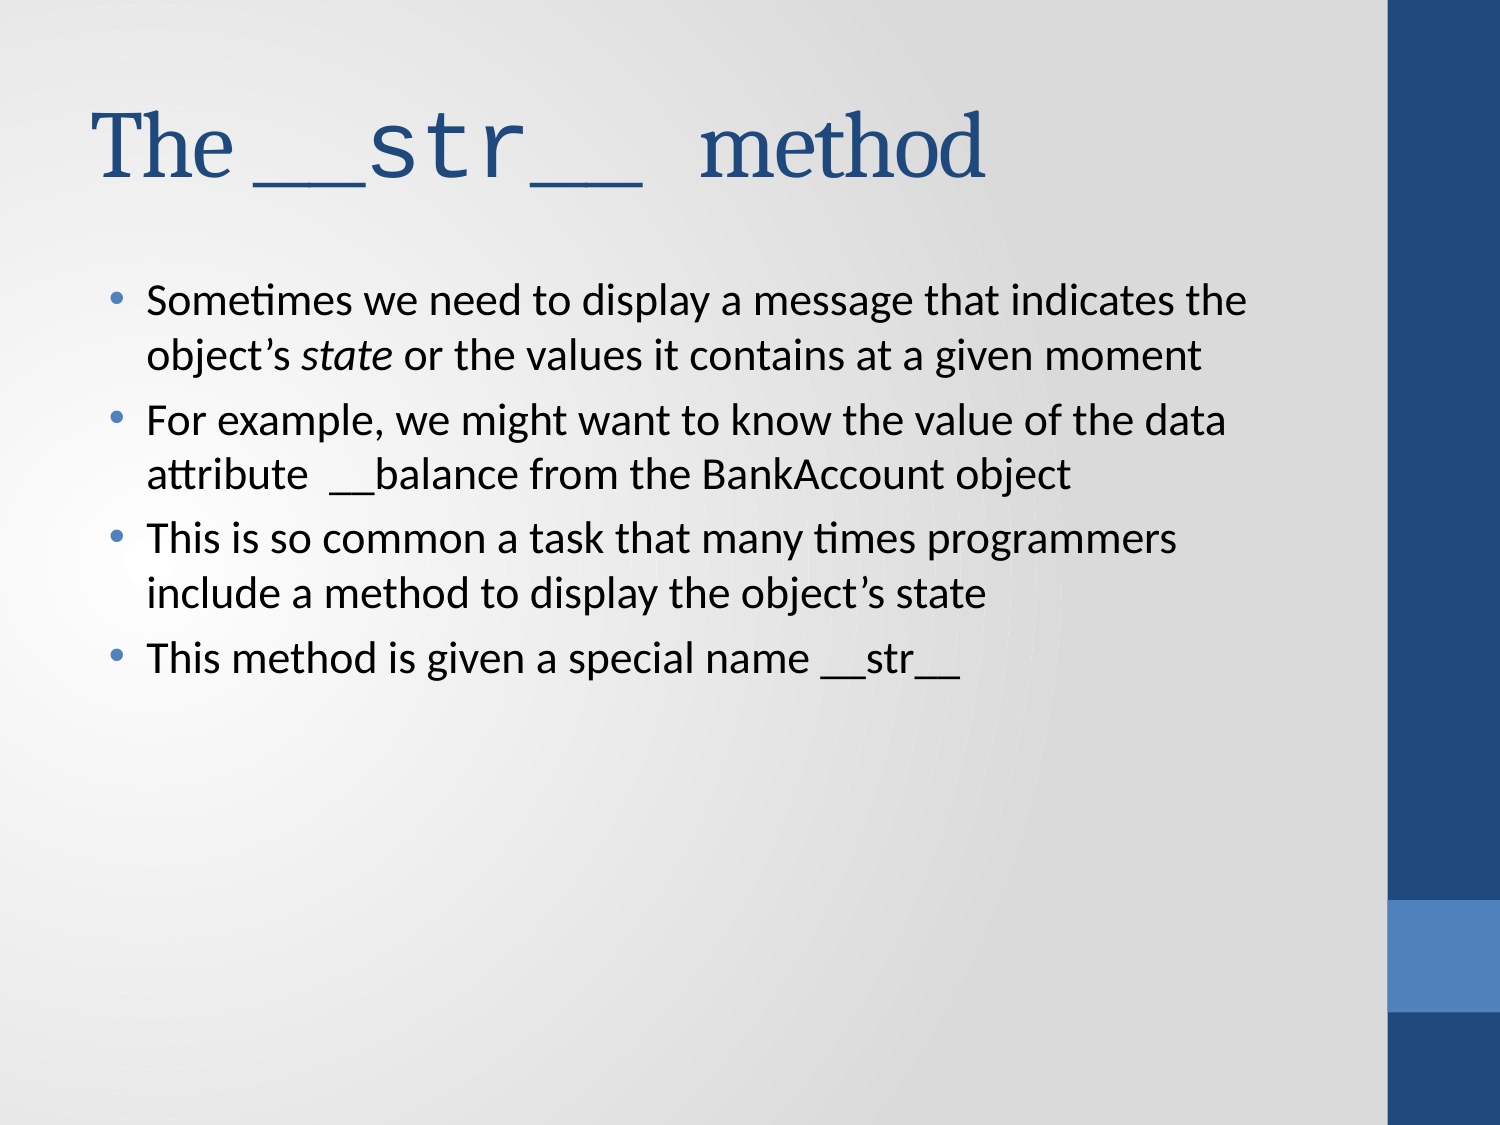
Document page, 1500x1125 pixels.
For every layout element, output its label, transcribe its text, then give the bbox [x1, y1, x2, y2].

list Sometimes we need to display a message that indicates the object’s state or the values it contains at a given moment For example, we might want to know the value of the data attribute __balance from the BankAccount object This is so common a task that many times programmers include a method to display the object’s state This method is given a special name __str__ [75, 262, 1325, 1050]
title The __str__ method [75, 45, 1325, 233]
